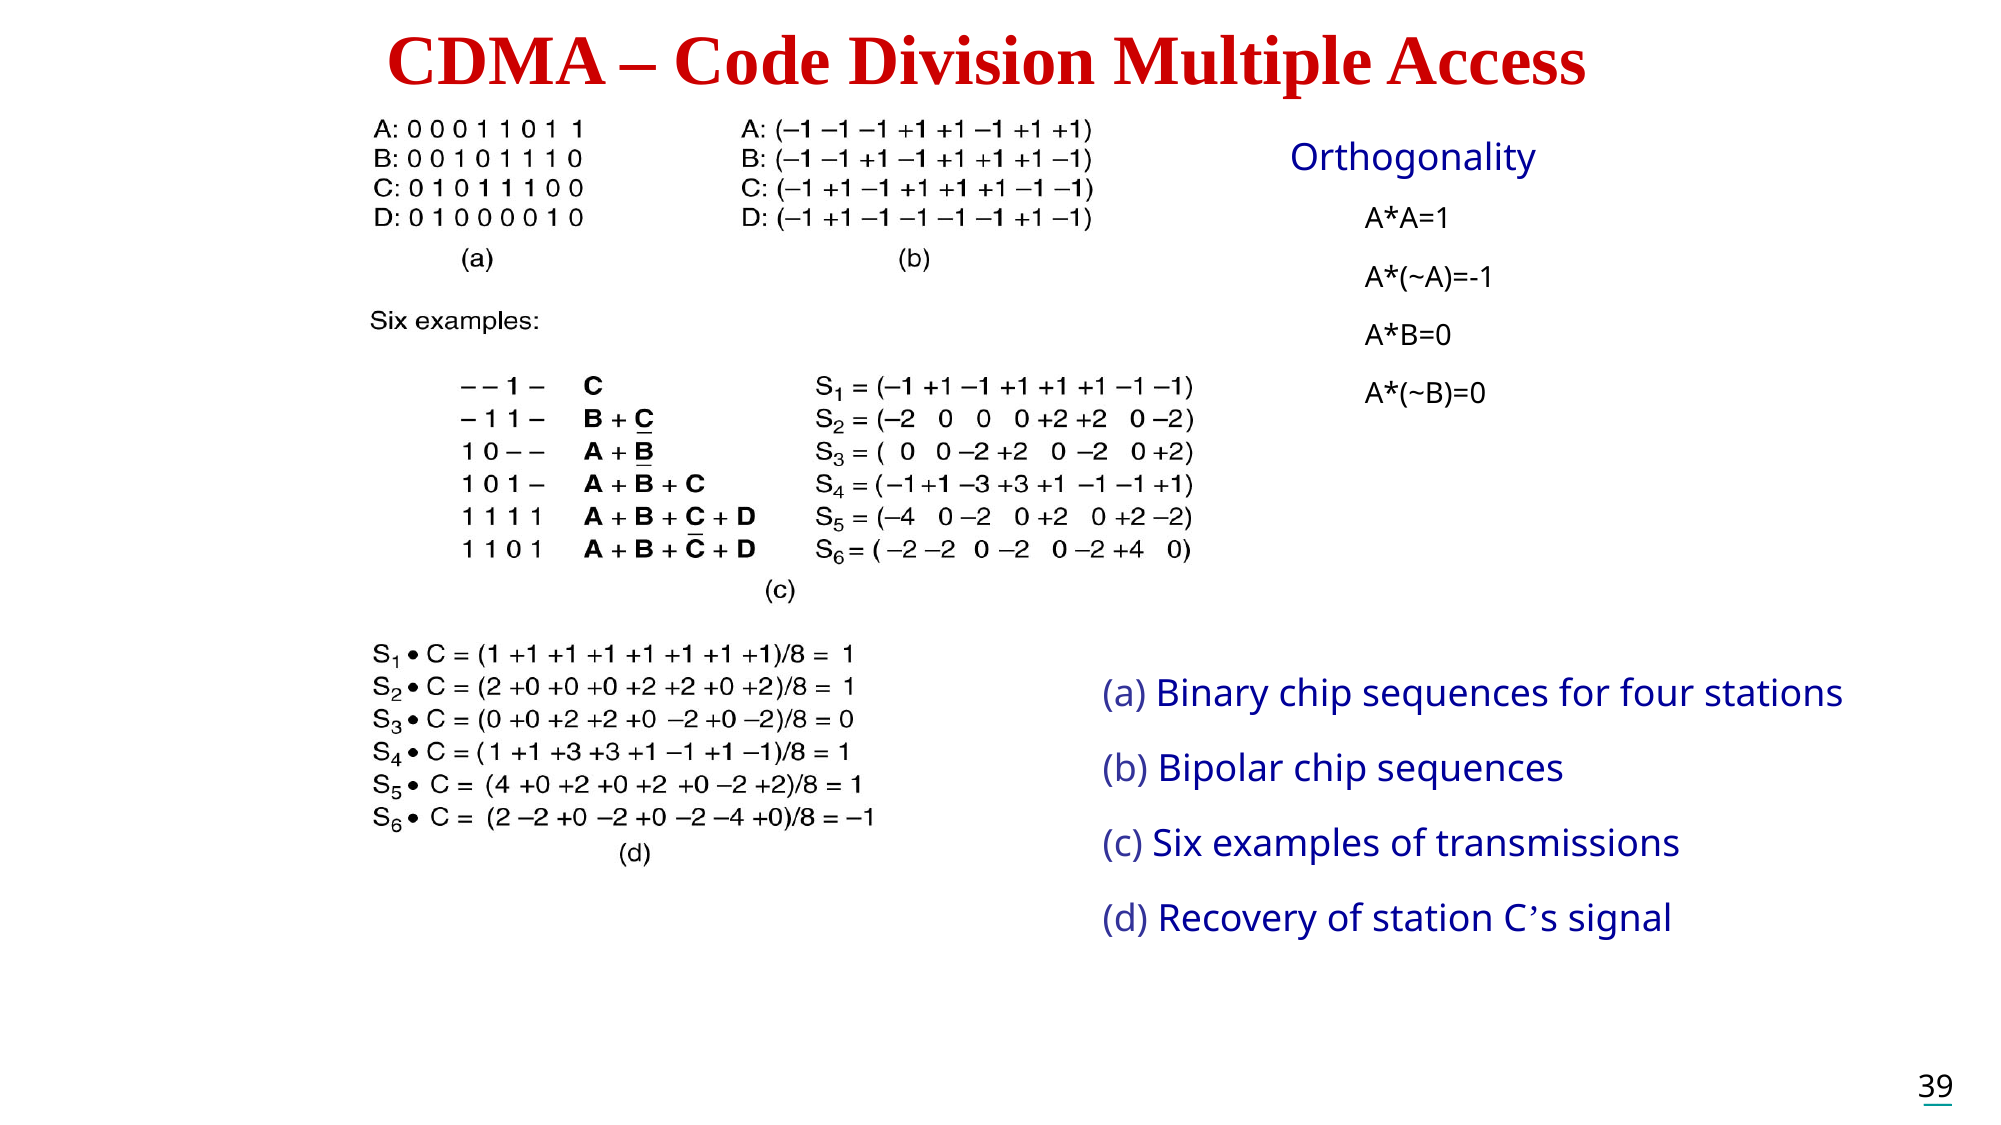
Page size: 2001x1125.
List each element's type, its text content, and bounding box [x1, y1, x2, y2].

text_box Orthogonality A*A=1 A*(~A)=-1 A*B=0 A*(~B)=0 [1274, 137, 1950, 438]
list (a) Binary chip sequences for four stations (b) Bipolar chip sequences (c) Six examples of transmissions (d) Recovery of station C’s signal [1087, 639, 1924, 990]
picture [350, 99, 1213, 882]
title CDMA – Code Division Multiple Access [312, 0, 1663, 113]
